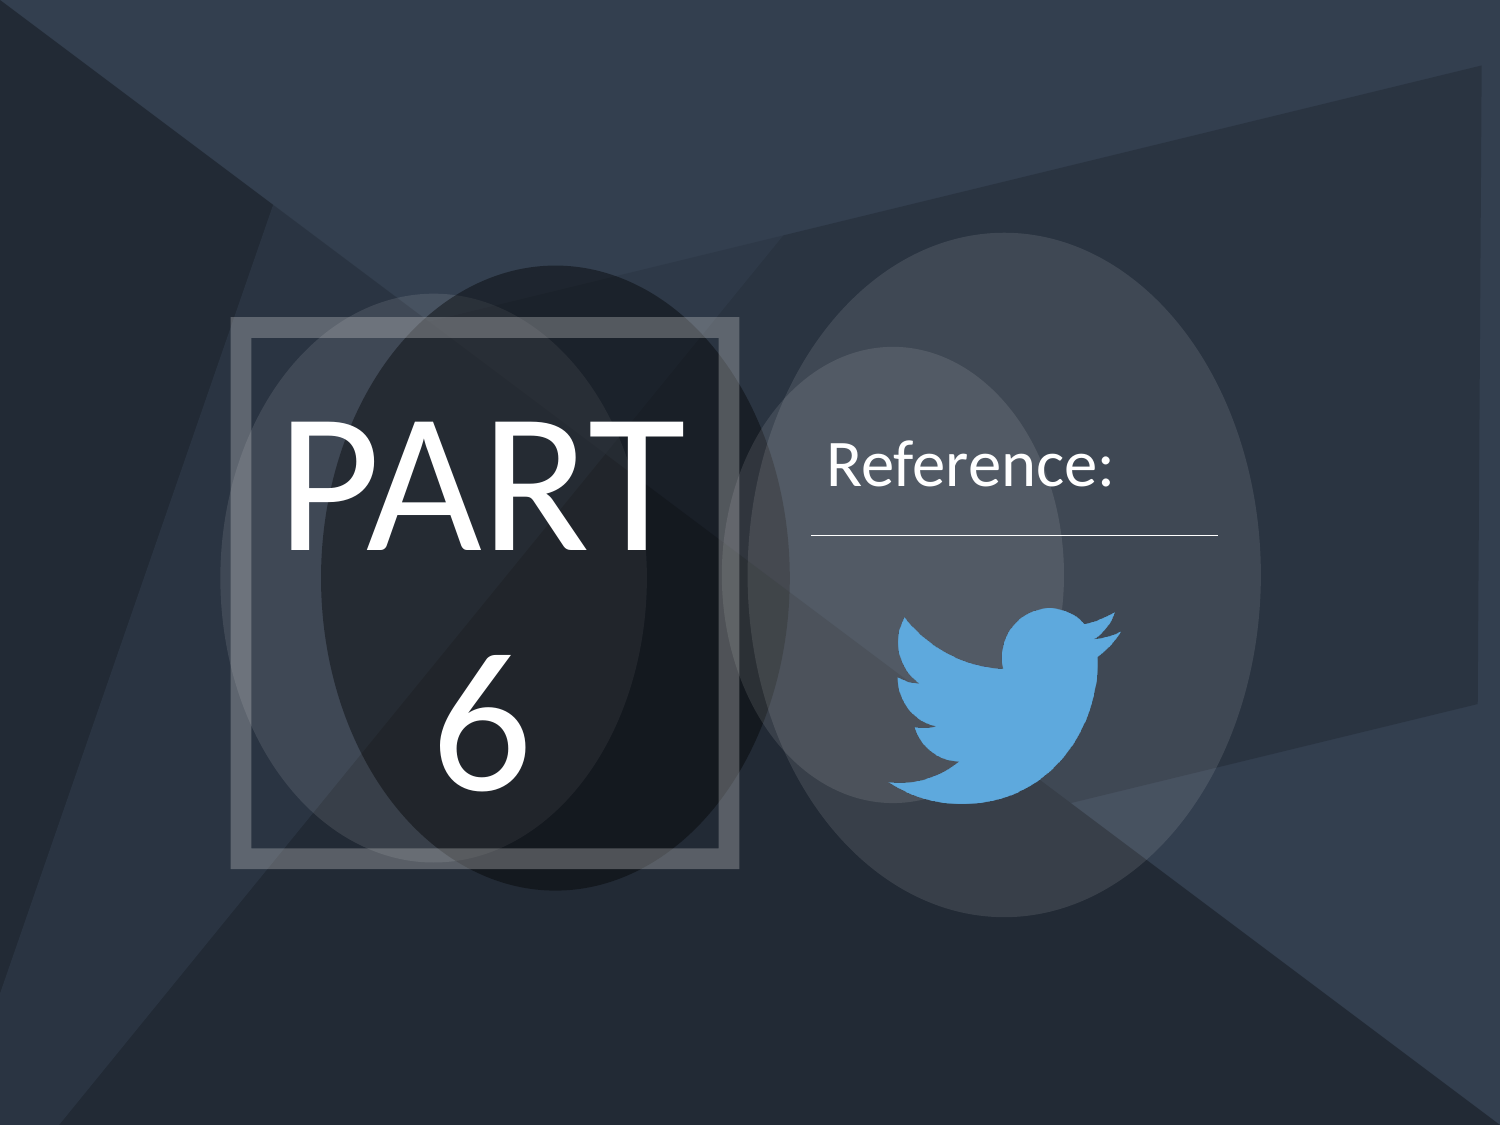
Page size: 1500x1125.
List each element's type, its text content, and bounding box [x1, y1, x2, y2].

text_box Reference: [811, 411, 1235, 587]
text_box [400, 860, 455, 864]
text_box [452, 860, 659, 892]
text_box [333, 292, 455, 326]
text_box [415, 264, 696, 326]
text_box [730, 653, 763, 789]
text_box [240, 326, 730, 860]
text_box [219, 458, 239, 698]
text_box [746, 231, 1262, 919]
text_box [730, 399, 783, 752]
picture [888, 608, 1121, 804]
text_box [730, 367, 762, 497]
